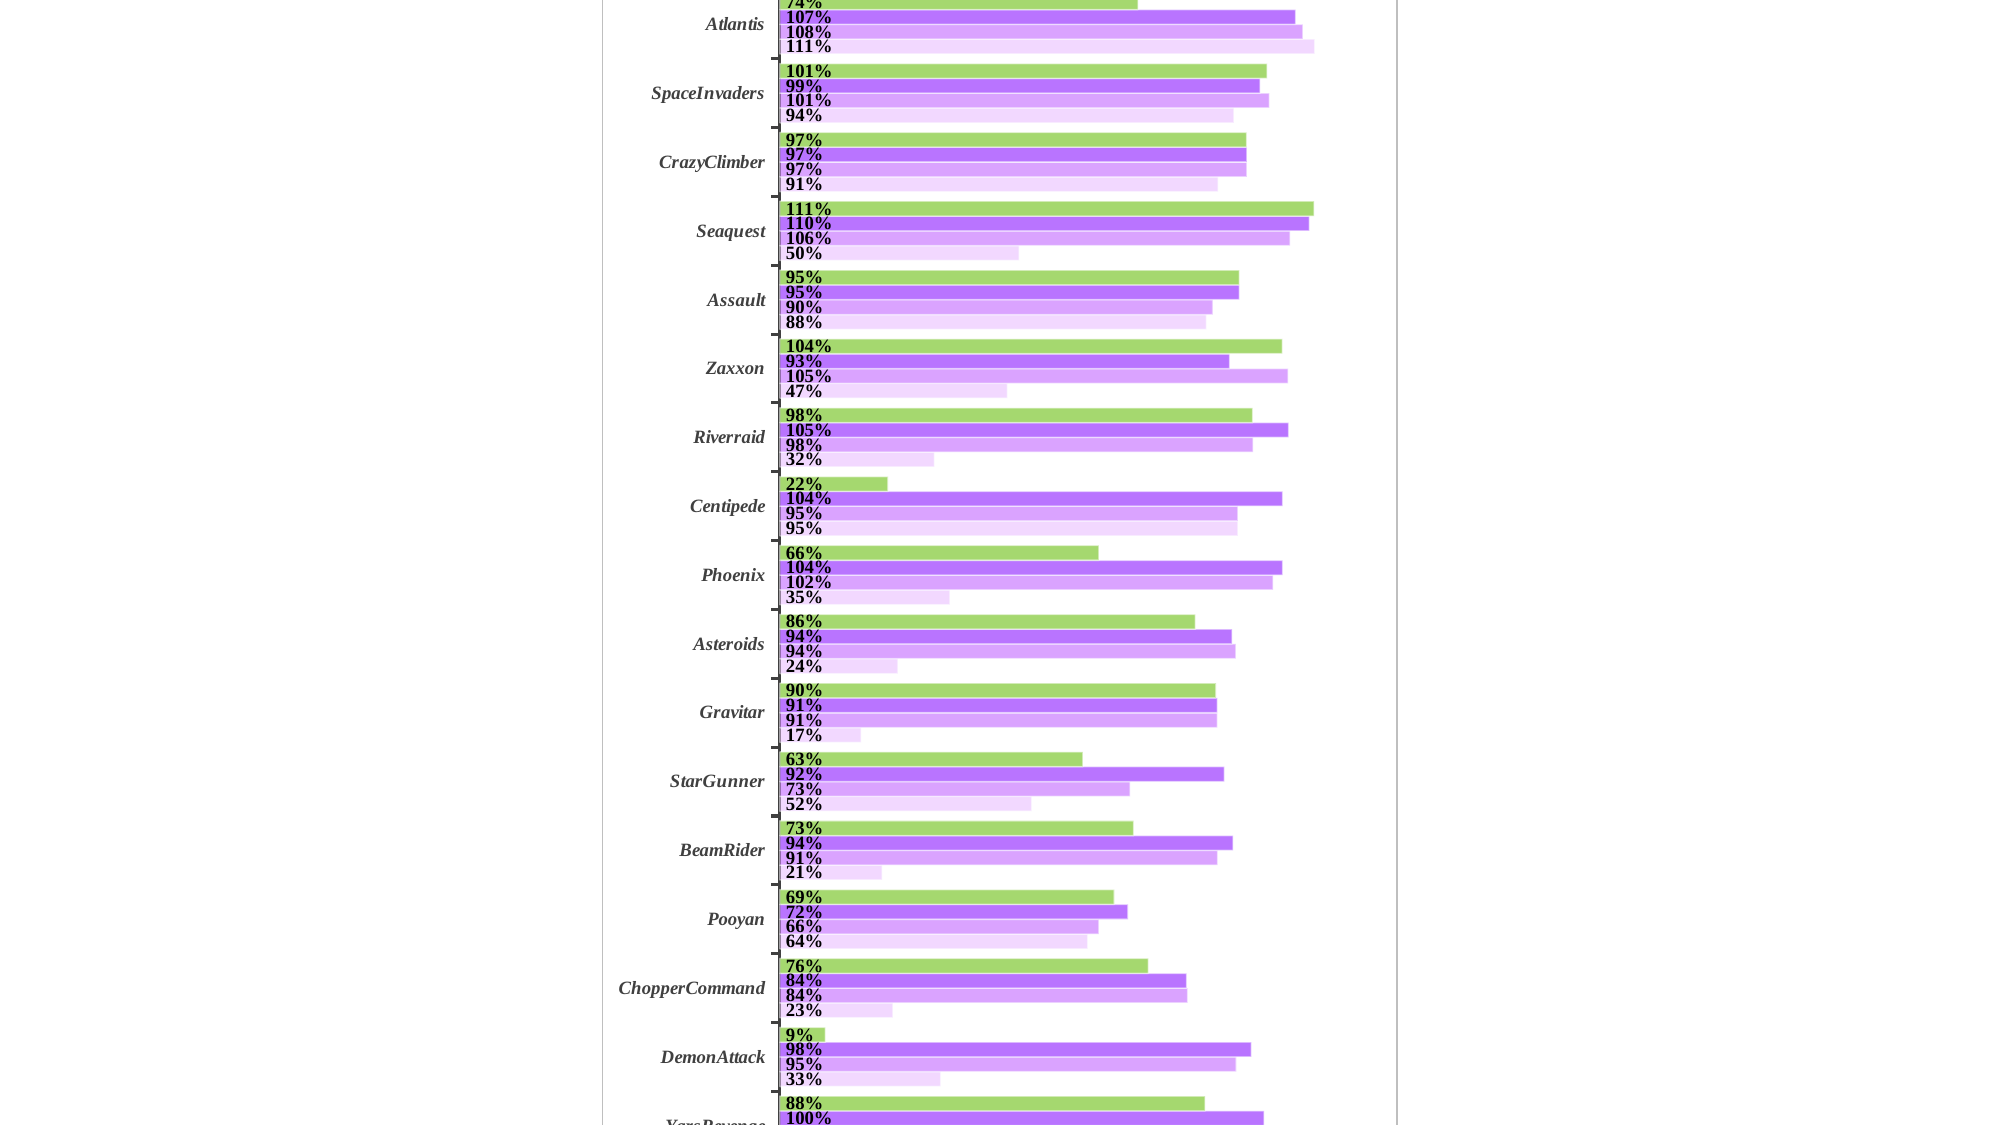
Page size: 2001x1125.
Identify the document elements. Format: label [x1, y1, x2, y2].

chart [601, 0, 1398, 1125]
